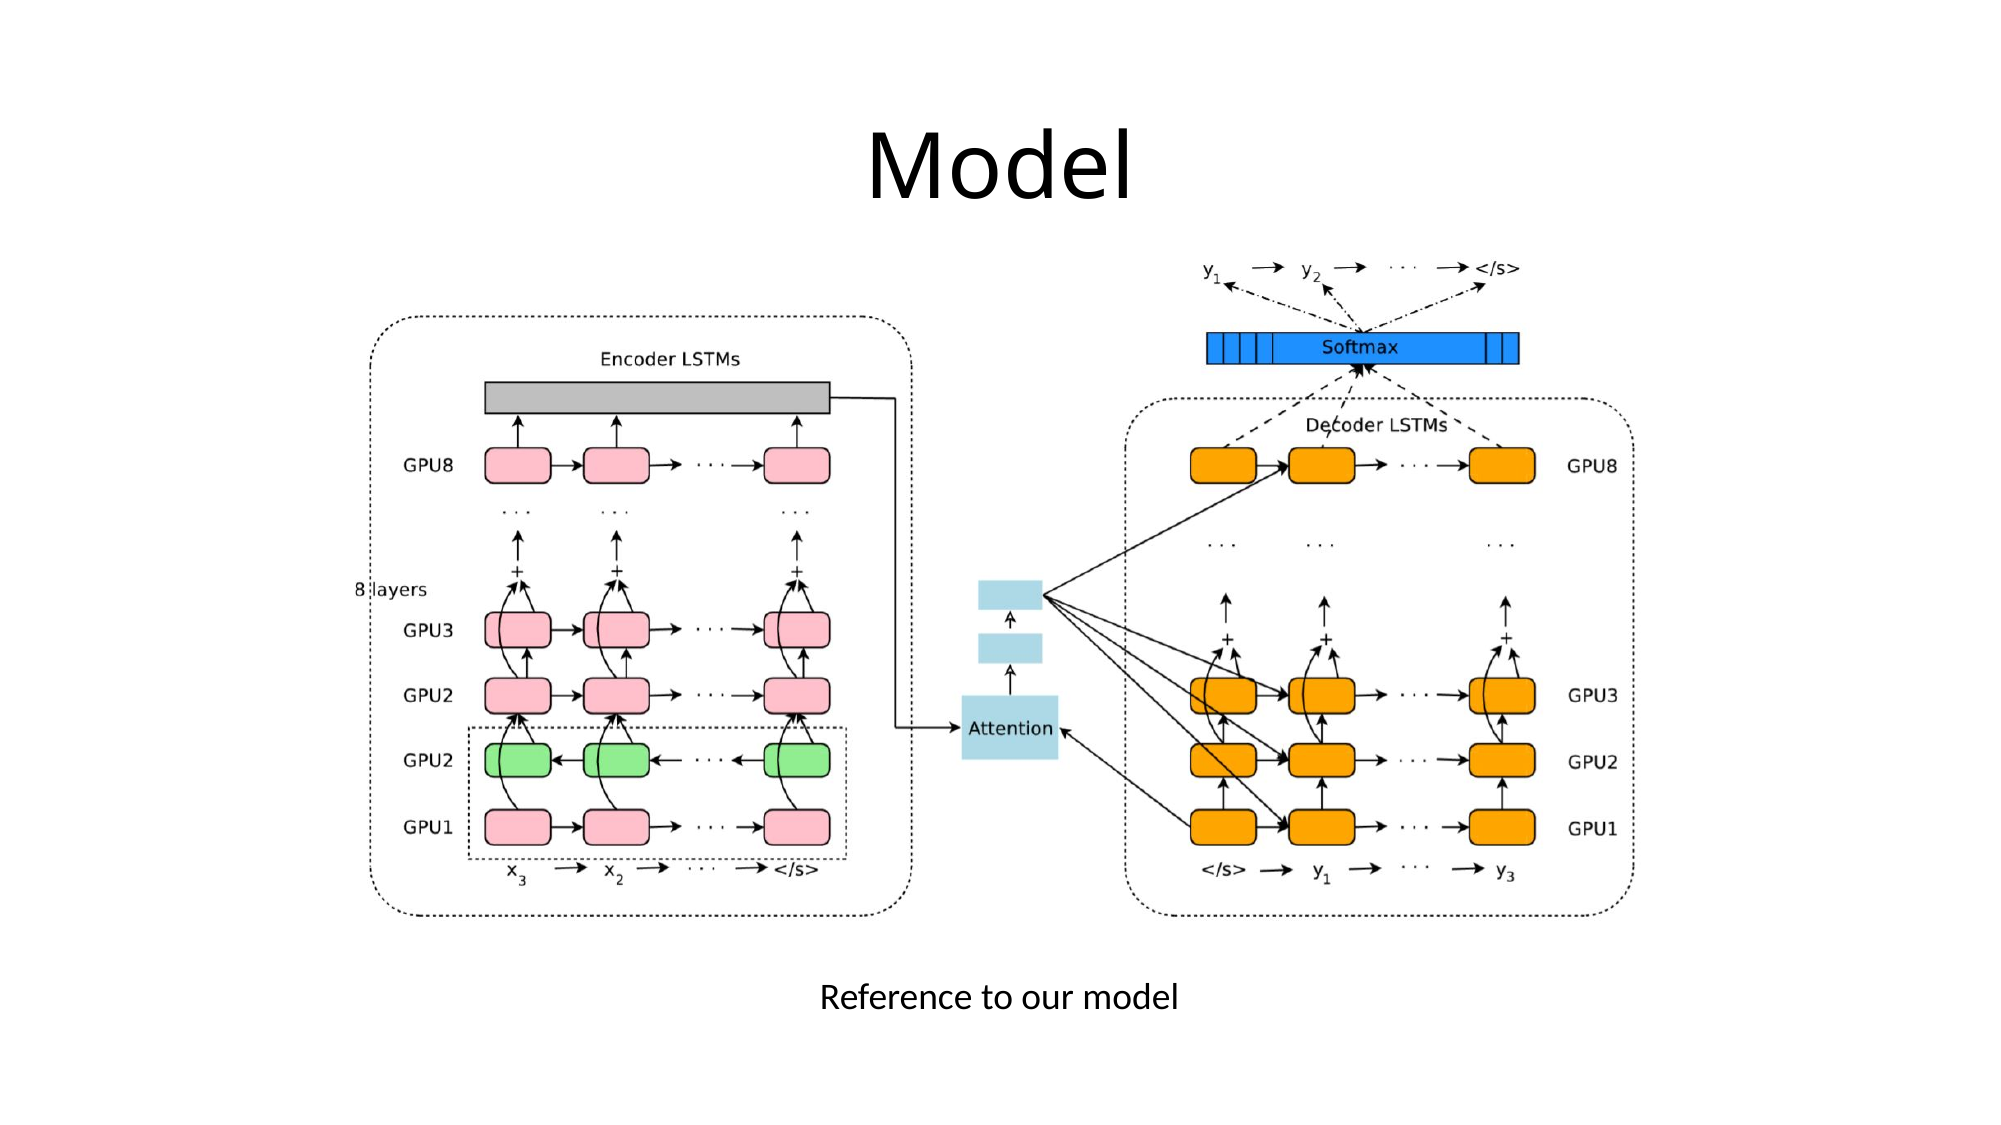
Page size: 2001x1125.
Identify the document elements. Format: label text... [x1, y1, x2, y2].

text_box Reference to our model [805, 964, 1195, 1025]
title Model [137, 59, 1863, 278]
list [347, 217, 1653, 932]
